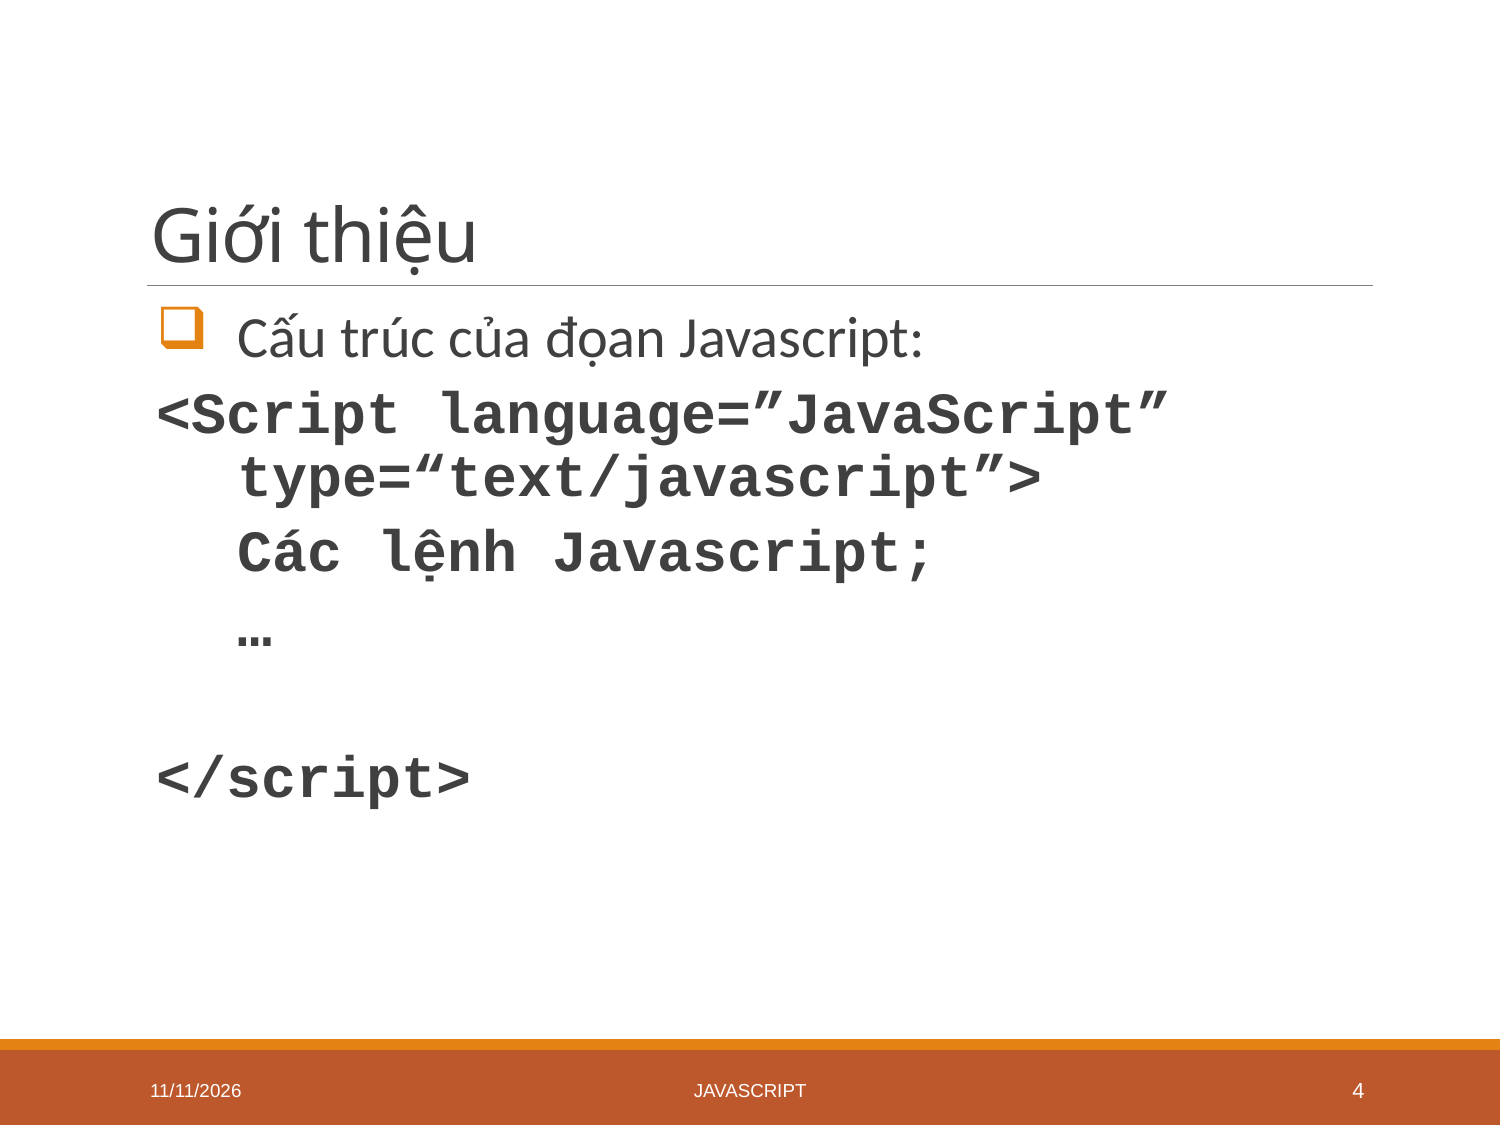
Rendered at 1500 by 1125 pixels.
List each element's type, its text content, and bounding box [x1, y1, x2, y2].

slide_number 4 [1218, 1059, 1380, 1120]
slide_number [135, 1059, 440, 1120]
title Giới thiệu [135, 47, 1373, 285]
footer JavaScript [453, 1059, 1047, 1120]
list Cấu trúc của đọan Javascript: <Script language=”JavaScript” type=“text/javascript”> Các lệnh Javascript; … </script> [99, 299, 1425, 1013]
